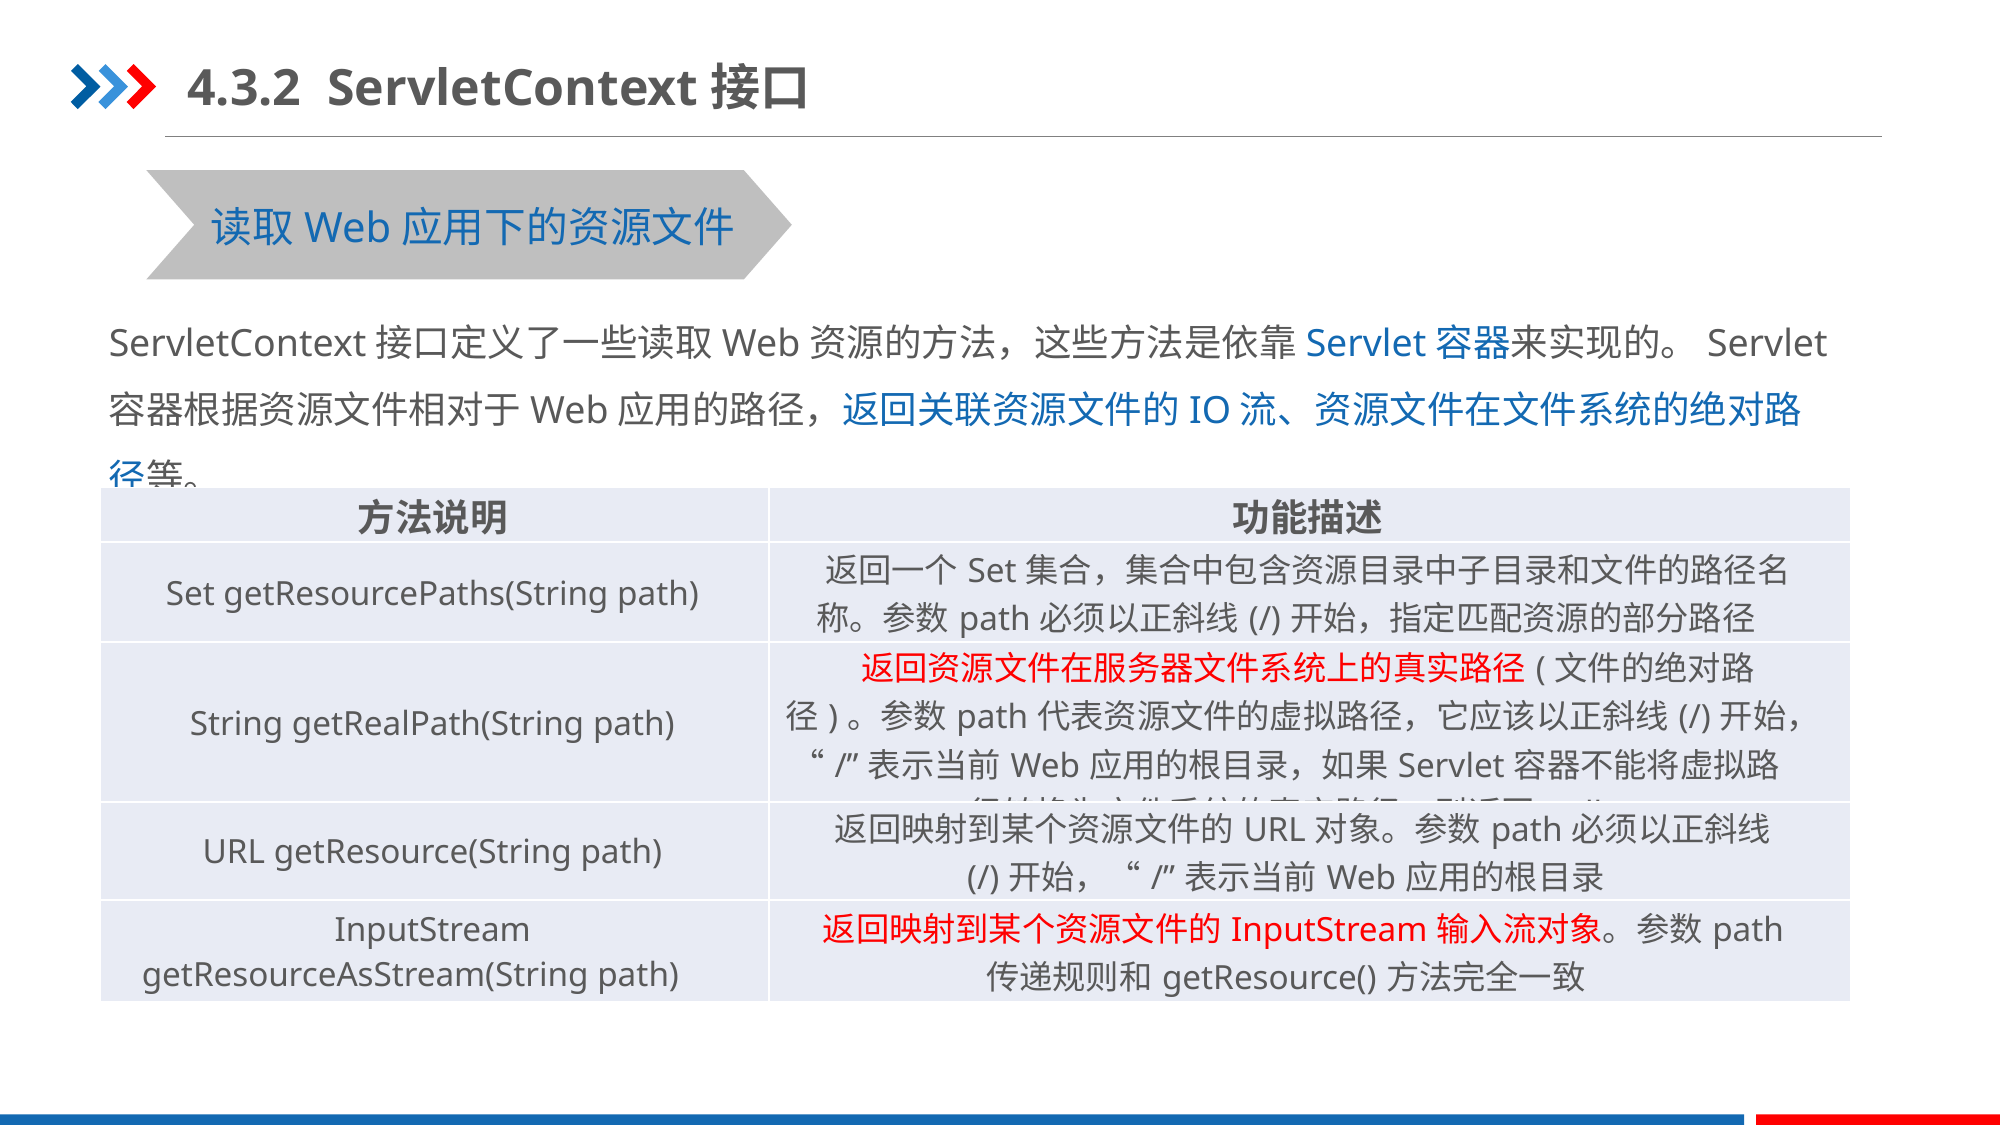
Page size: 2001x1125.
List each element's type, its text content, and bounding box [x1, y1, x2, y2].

table_cell 返回一个Set集合，集合中包含资源目录中子目录和文件的路径名称。参数path必须以正斜线(/)开始，指定匹配资源的部分路径 [770, 543, 1850, 641]
table_cell 返回资源文件在服务器文件系统上的真实路径(文件的绝对路径)。参数path代表资源文件的虚拟路径，它应该以正斜线(/)开始，“/”表示当前Web应用的根目录，如果Servlet容器不能将虚拟路径转换为文件系统的真实路径，则返回null [770, 643, 1850, 801]
table_cell 返回映射到某个资源文件的URL对象。参数path必须以正斜线(/)开始，“/”表示当前Web应用的根目录 [770, 803, 1850, 899]
table_header 方法说明 [101, 488, 768, 541]
text_box 4.3.2 ServletContext接口 [187, 43, 921, 127]
text_box [146, 170, 792, 280]
text_box ServletContext接口定义了一些读取Web资源的方法，这些方法是依靠Servlet容器来实现的。Servlet容器根据资源文件相对于Web应用的路径，返回关联资源文件的IO流、资源文件在文件系统的绝对路径等。 [93, 288, 1851, 517]
table_cell 返回映射到某个资源文件的InputStream输入流对象。参数path传递规则和getResource()方法完全一致 [770, 901, 1850, 1001]
table_cell URL getResource(String path) [101, 803, 768, 899]
table_cell Set getResourcePaths(String path) [101, 543, 768, 641]
table_header 功能描述 [770, 488, 1850, 541]
text_box 读取Web应用下的资源文件 [195, 193, 751, 258]
table_cell String getRealPath(String path) [101, 643, 768, 801]
table_cell InputStream getResourceAsStream(String path) [101, 901, 768, 1001]
